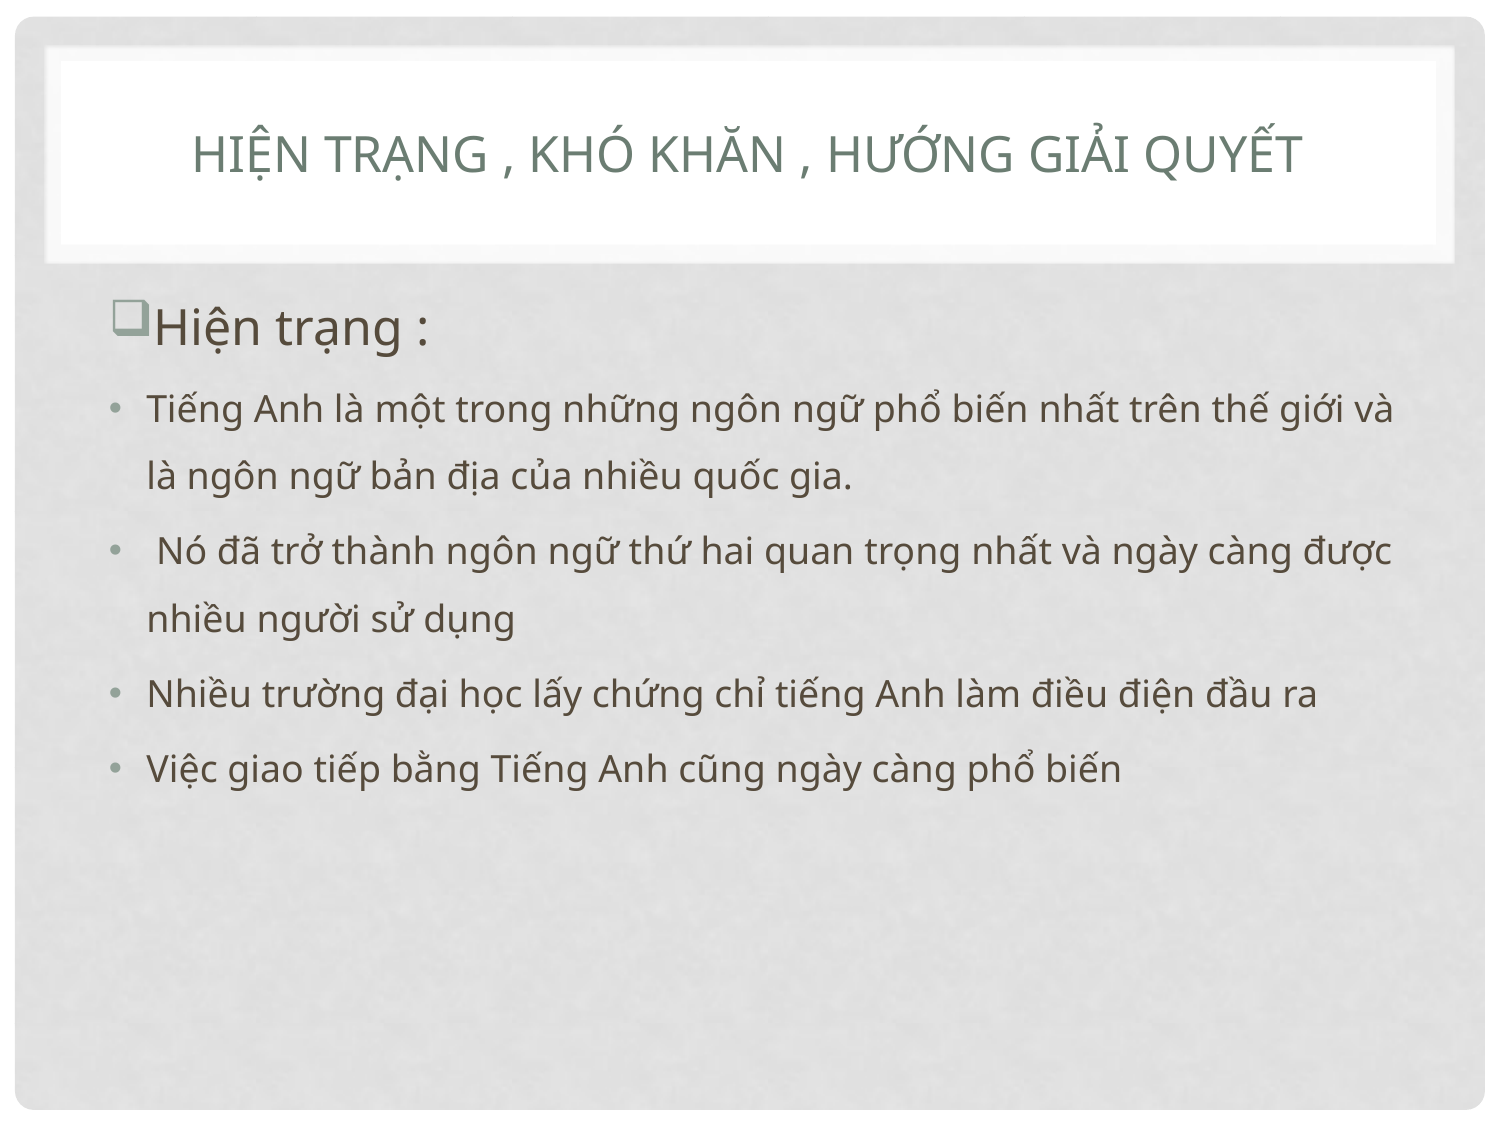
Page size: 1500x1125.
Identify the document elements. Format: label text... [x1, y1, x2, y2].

title Hiện trạng , khó khăn , hướng giải quyết [69, 66, 1425, 238]
list Hiện trạng : Tiếng Anh là một trong những ngôn ngữ phổ biến nhất trên thế giới và là ngôn ngữ bản địa của nhiều quốc gia. Nó đã trở thành ngôn ngữ thứ hai quan trọng nhất và ngày càng được nhiều người sử dụng Nhiều trường đại học lấy chứng chỉ tiếng Anh làm điều điện đầu ra Việc giao tiếp bằng Tiếng Anh cũng ngày càng phổ biến [75, 287, 1425, 1005]
